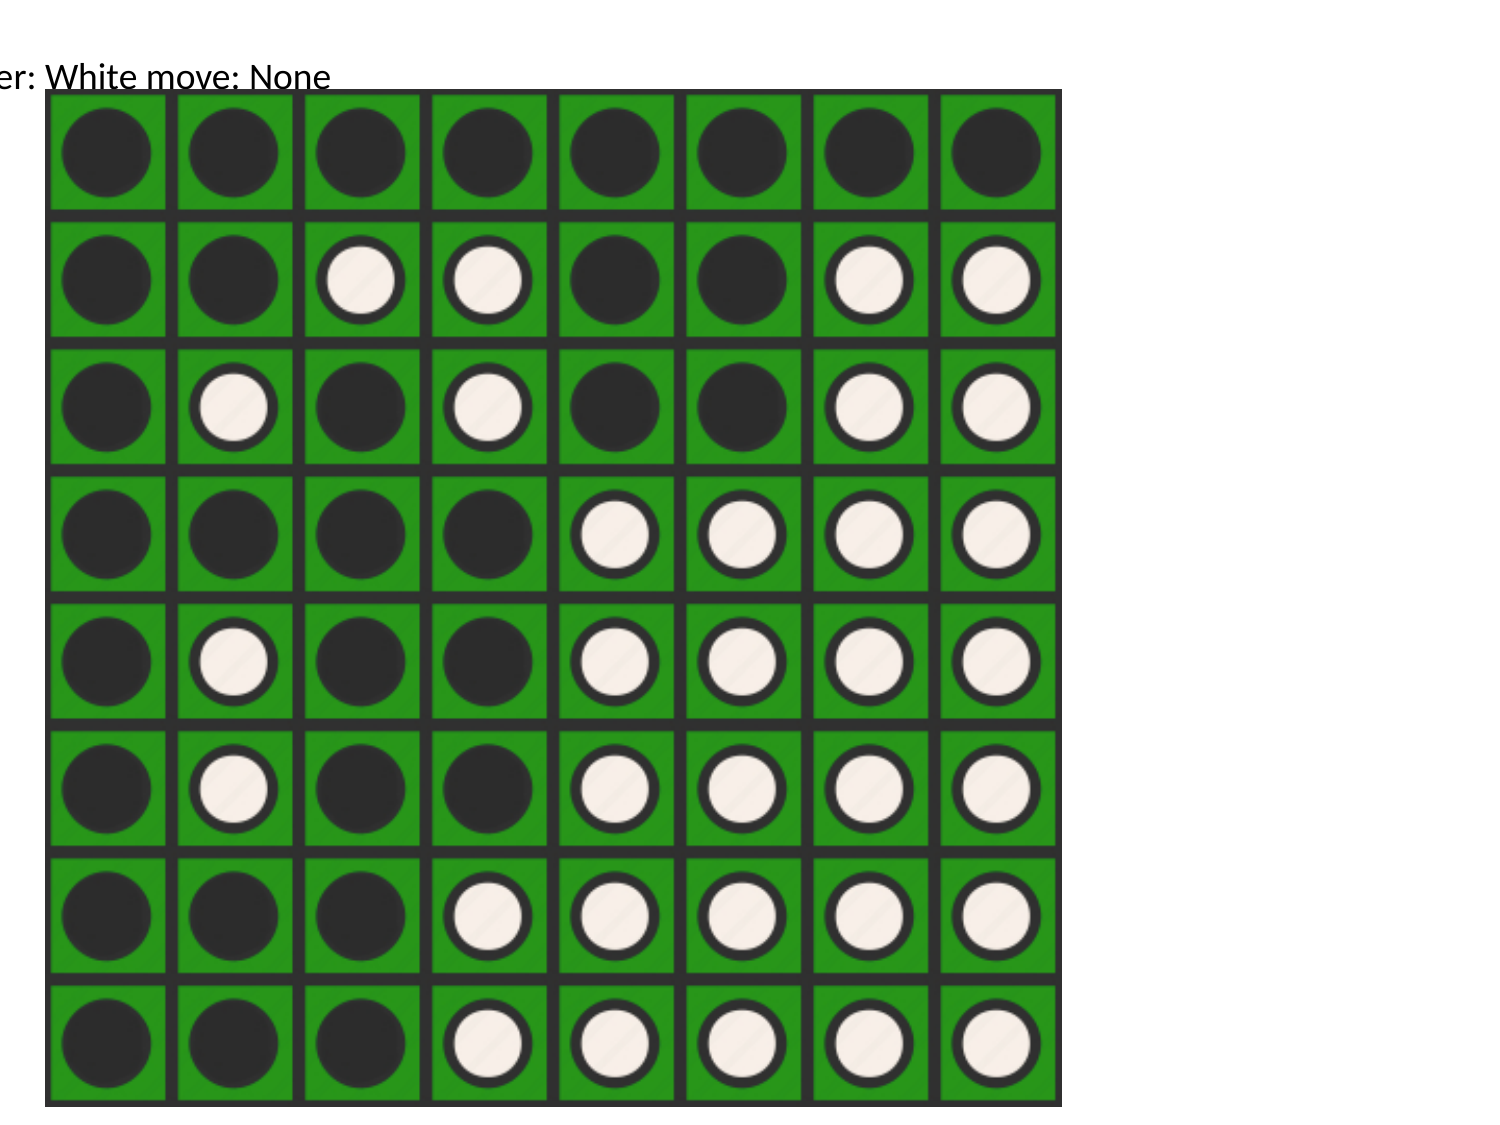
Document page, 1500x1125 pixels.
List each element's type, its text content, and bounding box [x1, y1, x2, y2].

text_box turn: 62 player: White move: None [0, 44, 347, 105]
picture [44, 89, 1062, 1107]
